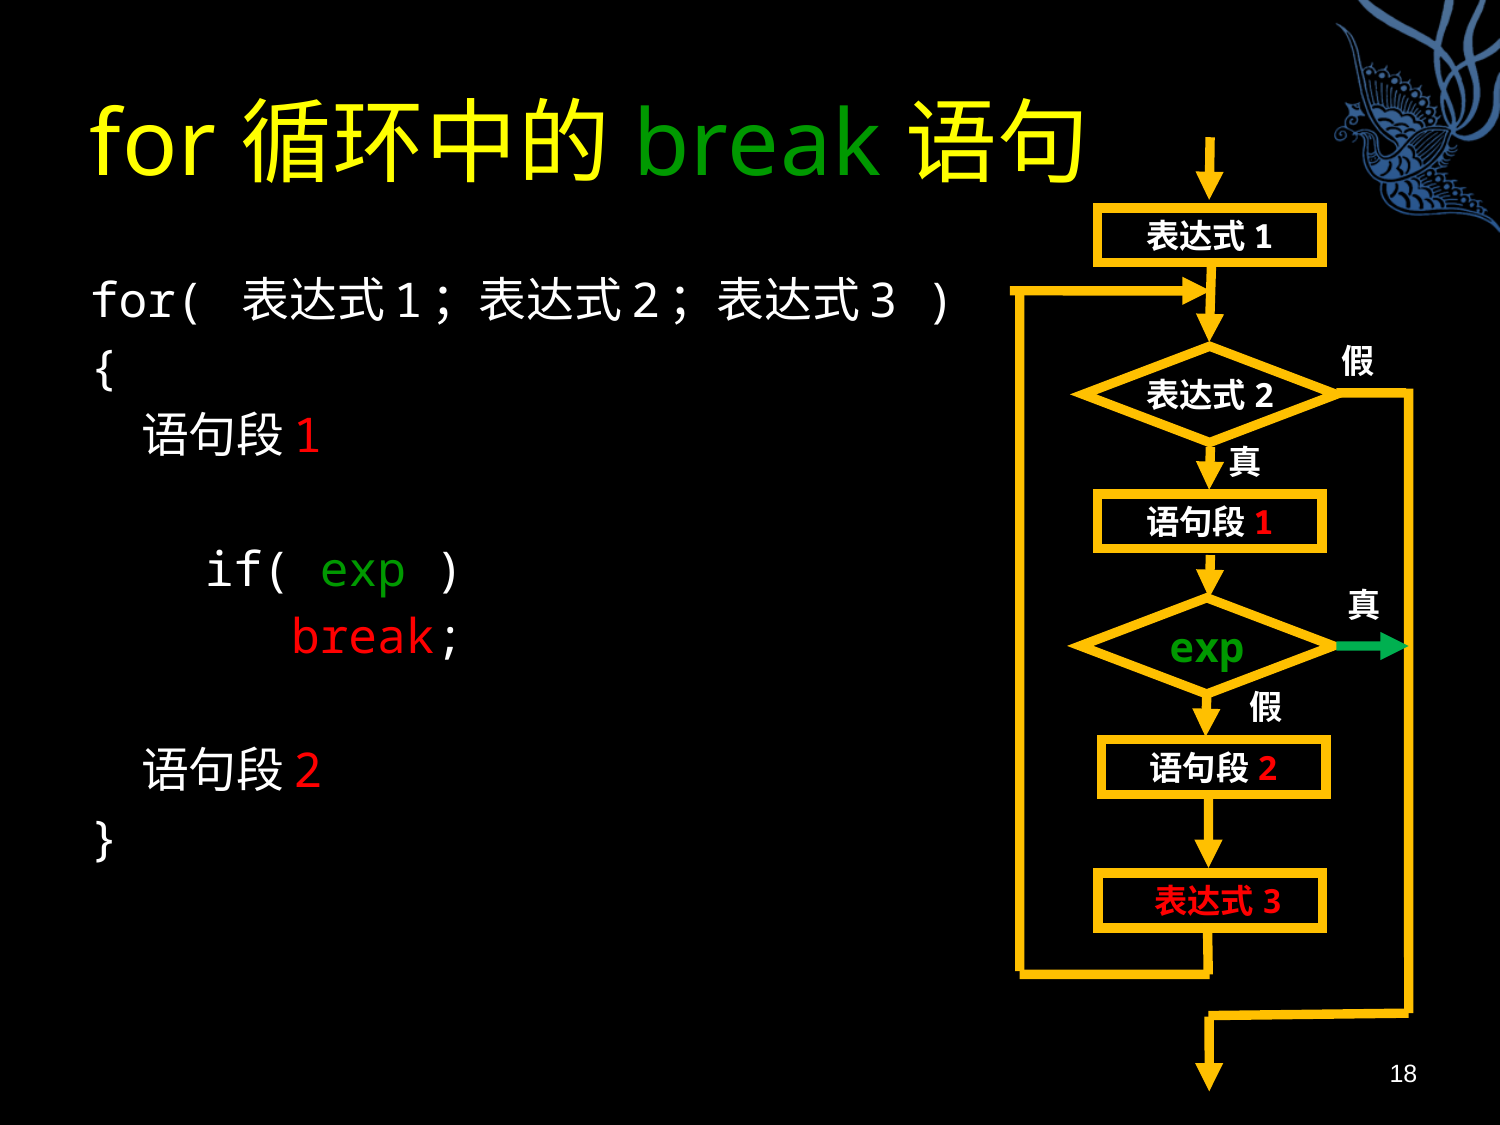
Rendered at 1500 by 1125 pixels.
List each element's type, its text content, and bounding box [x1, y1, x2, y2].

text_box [1009, 136, 1410, 1092]
list for( 表达式1；表达式2；表达式3 ) { 语句段1 if( exp ) break; 语句段2 } [75, 262, 998, 874]
title for循环中的break语句 [75, 45, 1351, 233]
